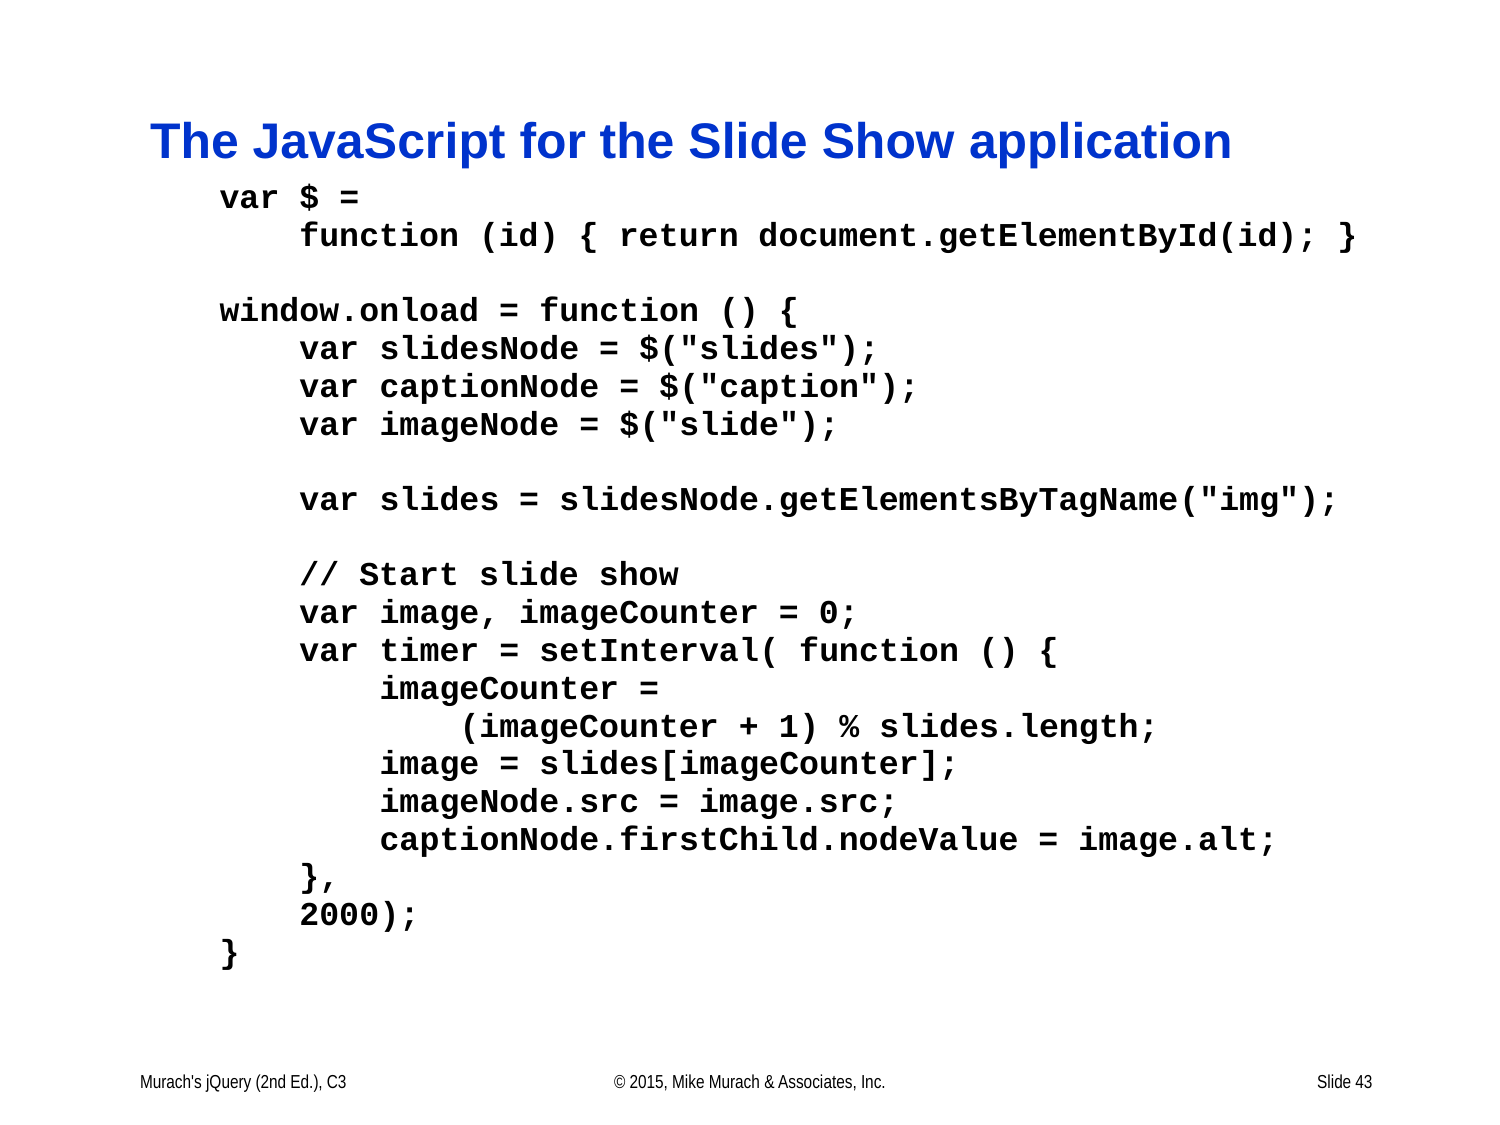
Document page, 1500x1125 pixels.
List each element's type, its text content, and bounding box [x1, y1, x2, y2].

footer © 2015, Mike Murach & Associates, Inc. [474, 1025, 1025, 1100]
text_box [162, 180, 1361, 976]
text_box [149, 112, 1348, 183]
slide_number Slide 43 [1074, 1025, 1388, 1100]
slide_number Murach's jQuery (2nd Ed.), C3 [125, 1025, 450, 1100]
